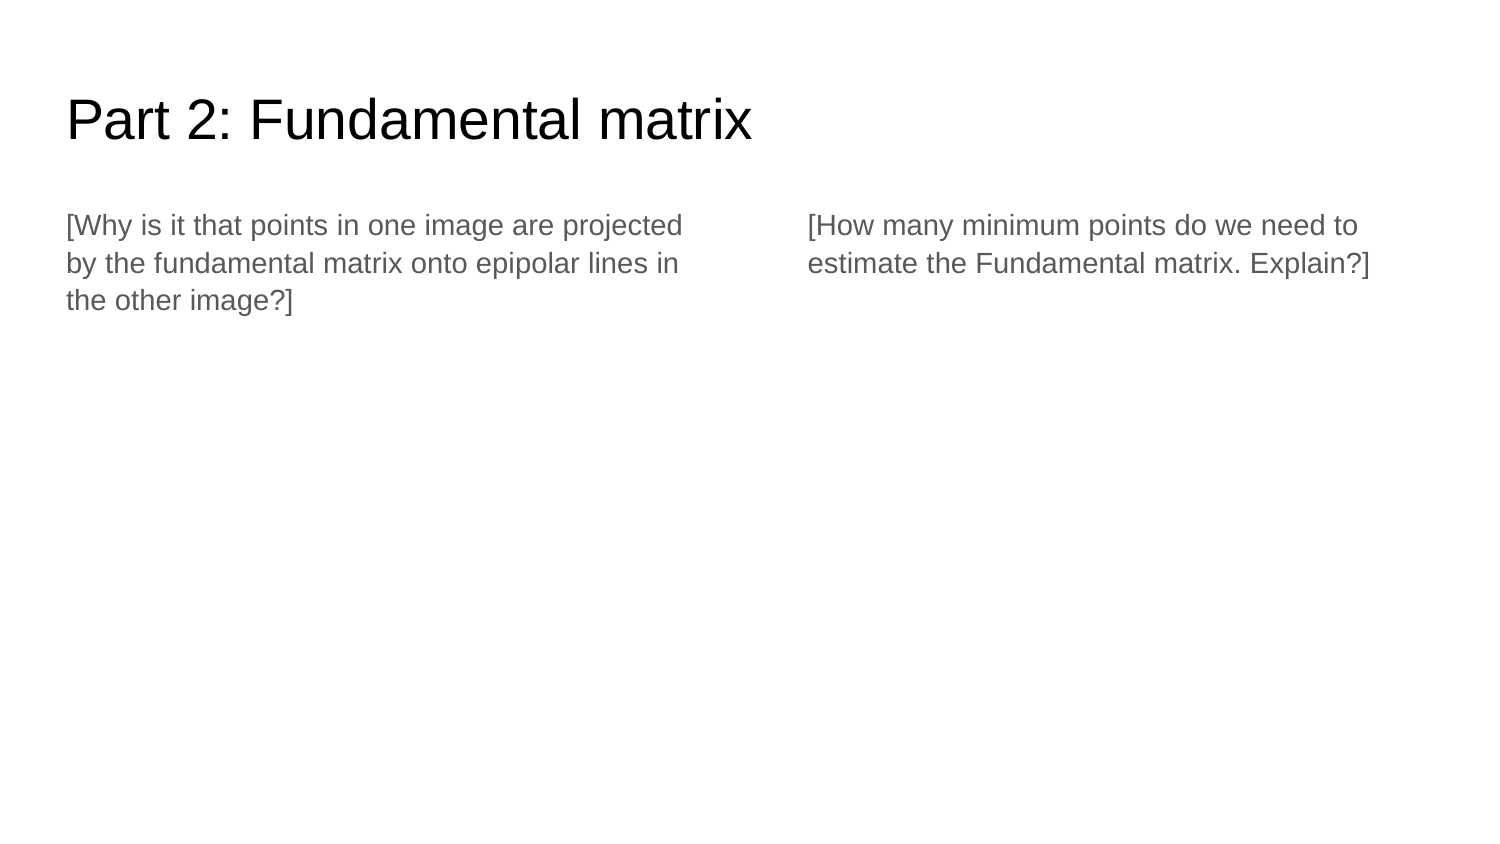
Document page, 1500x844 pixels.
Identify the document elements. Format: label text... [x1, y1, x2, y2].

list [How many minimum points do we need to estimate the Fundamental matrix. Explain?] [792, 189, 1449, 750]
list [Why is it that points in one image are projected by the fundamental matrix onto epipolar lines in the other image?] [51, 189, 708, 750]
title Part 2: Fundamental matrix [51, 72, 1449, 167]
